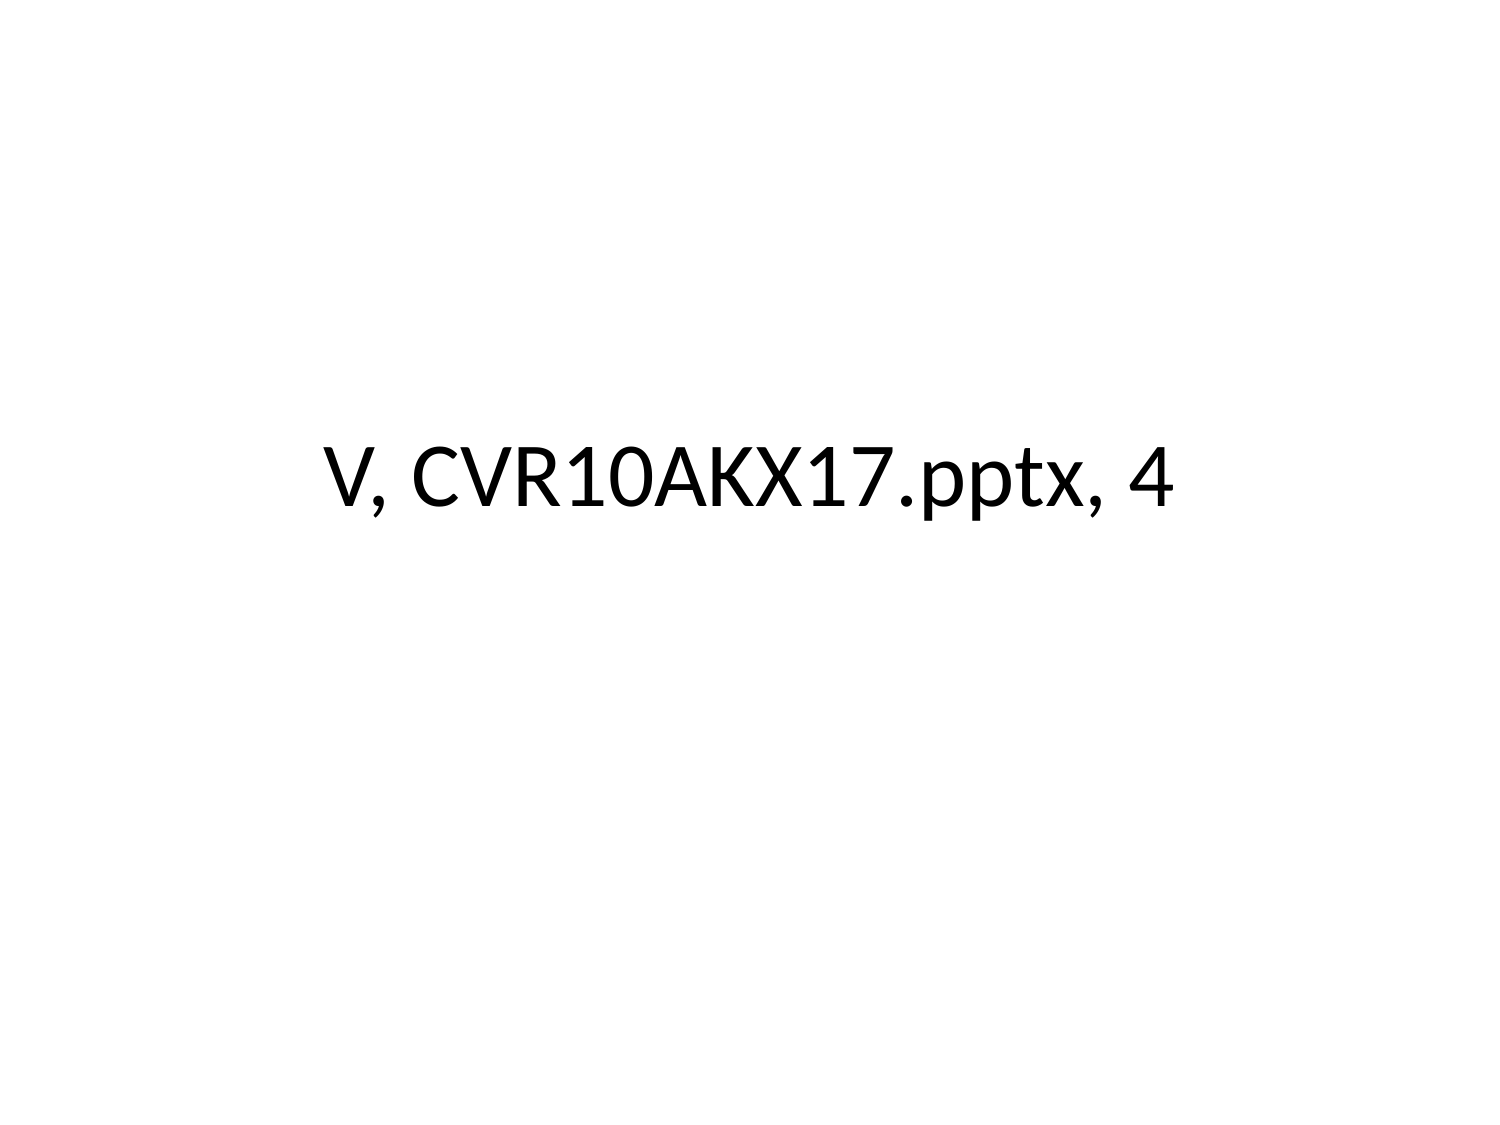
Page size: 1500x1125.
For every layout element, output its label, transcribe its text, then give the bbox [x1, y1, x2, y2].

title V, CVR10AKX17.pptx, 4 [112, 349, 1388, 591]
